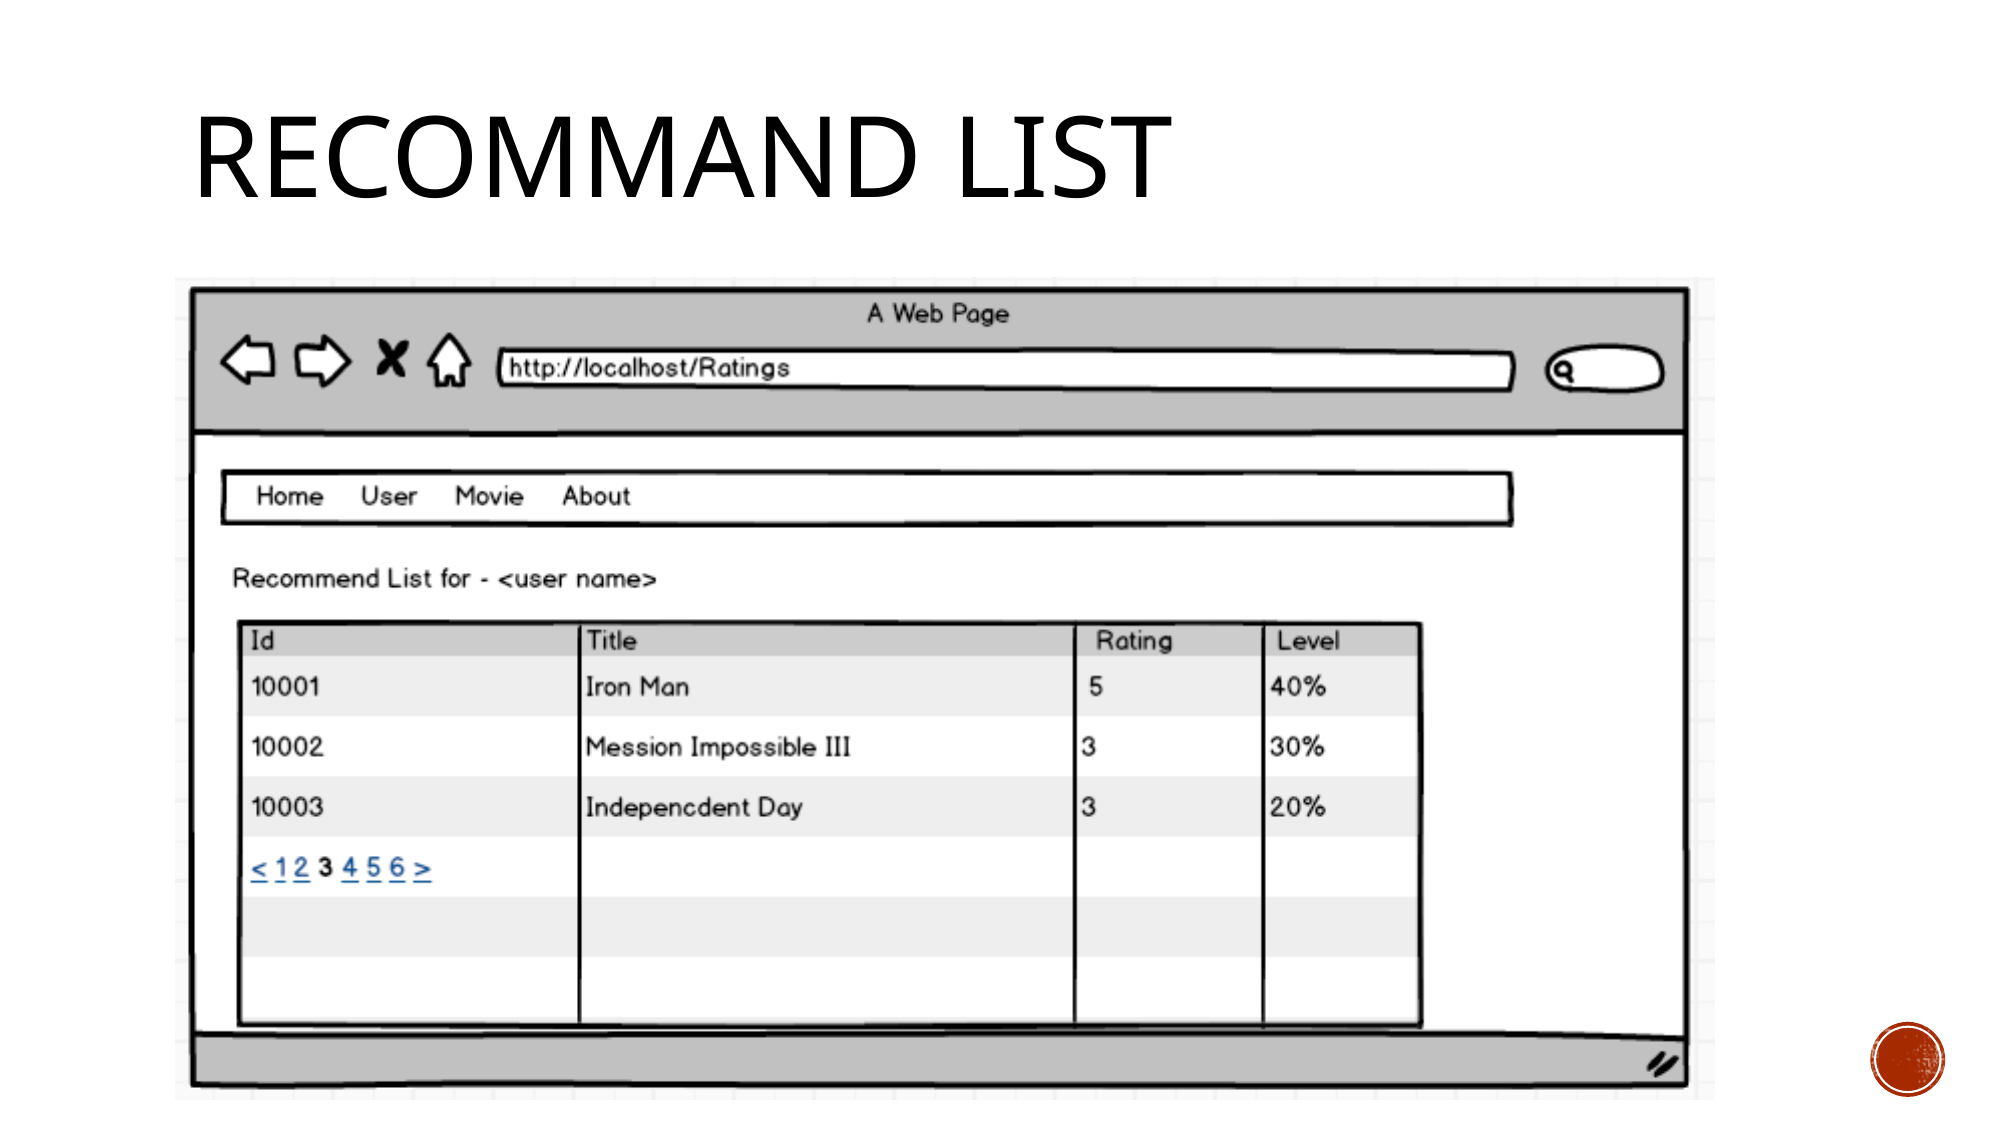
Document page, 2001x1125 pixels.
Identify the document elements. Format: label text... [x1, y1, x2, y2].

title Recommand List [175, 79, 1826, 243]
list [179, 282, 1712, 1096]
